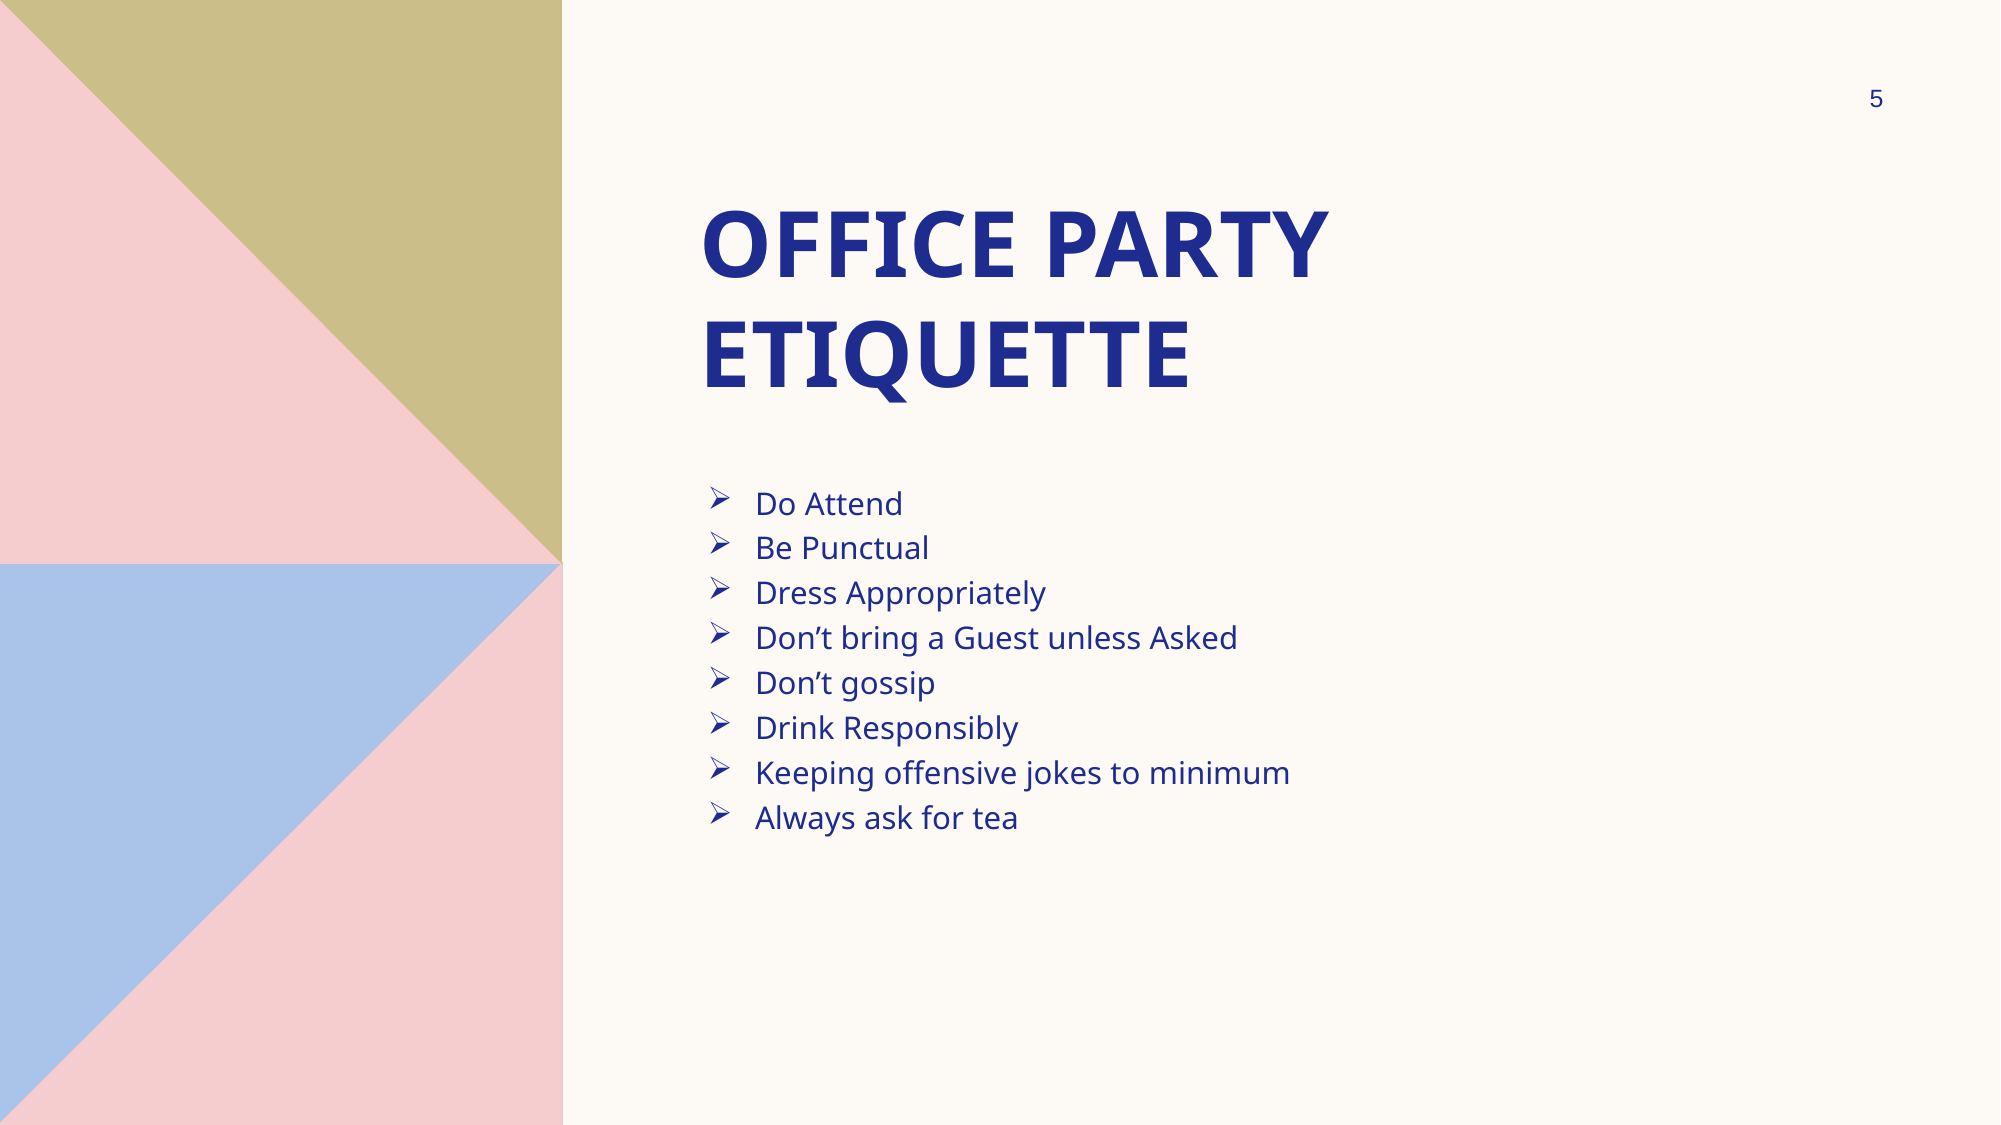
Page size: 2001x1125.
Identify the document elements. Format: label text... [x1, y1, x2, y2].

title Office party Etiquette [685, 178, 1795, 305]
list Do Attend Be Punctual Dress Appropriately Don’t bring a Guest unless Asked Don’t gossip Drink Responsibly Keeping offensive jokes to minimum Always ask for tea [693, 476, 1803, 972]
slide_number 5 [1795, 75, 1958, 120]
